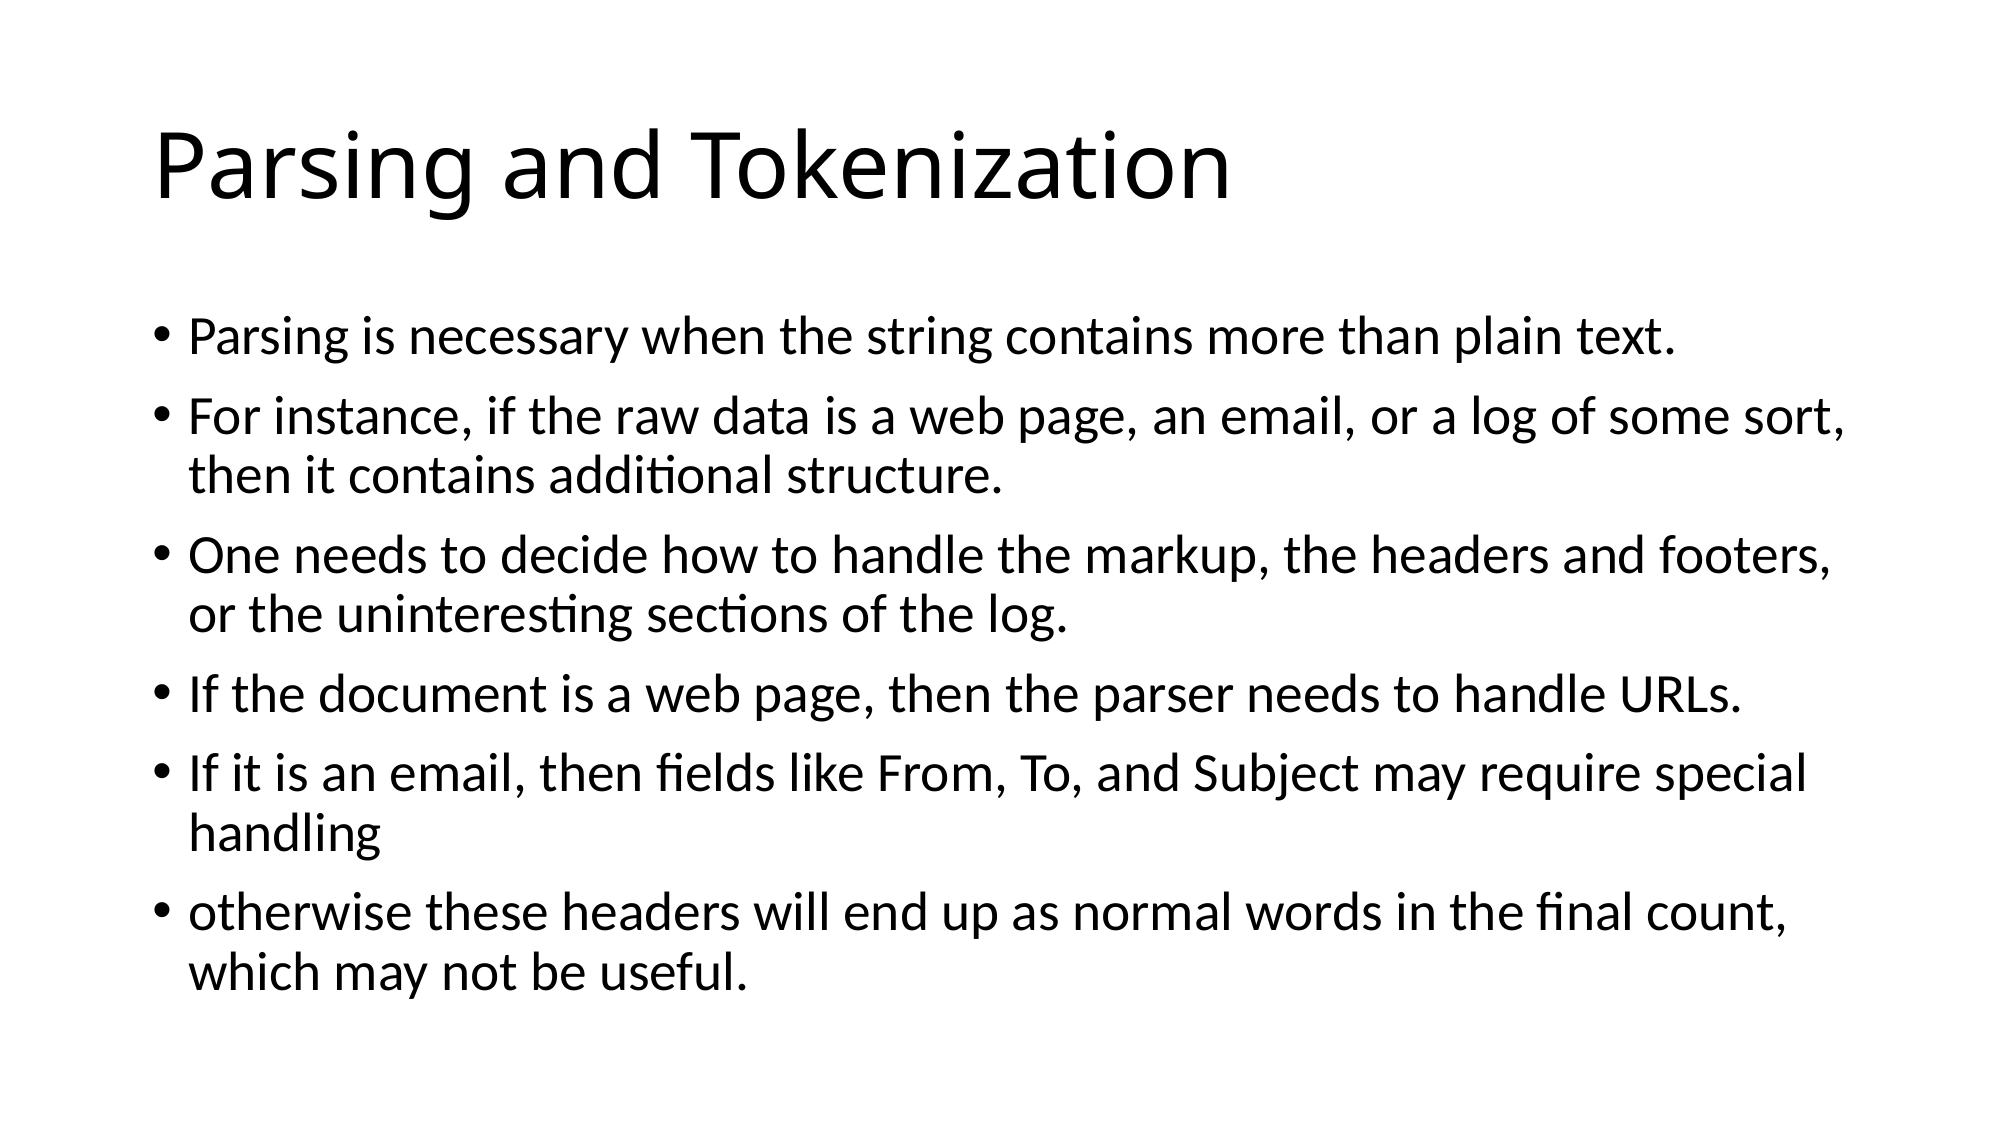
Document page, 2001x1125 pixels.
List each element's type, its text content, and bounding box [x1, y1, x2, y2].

title Parsing and Tokenization [137, 59, 1863, 278]
list Parsing is necessary when the string contains more than plain text. For instance, if the raw data is a web page, an email, or a log of some sort, then it contains additional structure. One needs to decide how to handle the markup, the headers and footers, or the uninteresting sections of the log. If the document is a web page, then the parser needs to handle URLs. If it is an email, then fields like From, To, and Subject may require special handling otherwise these headers will end up as normal words in the final count, which may not be useful. [137, 299, 1863, 1014]
